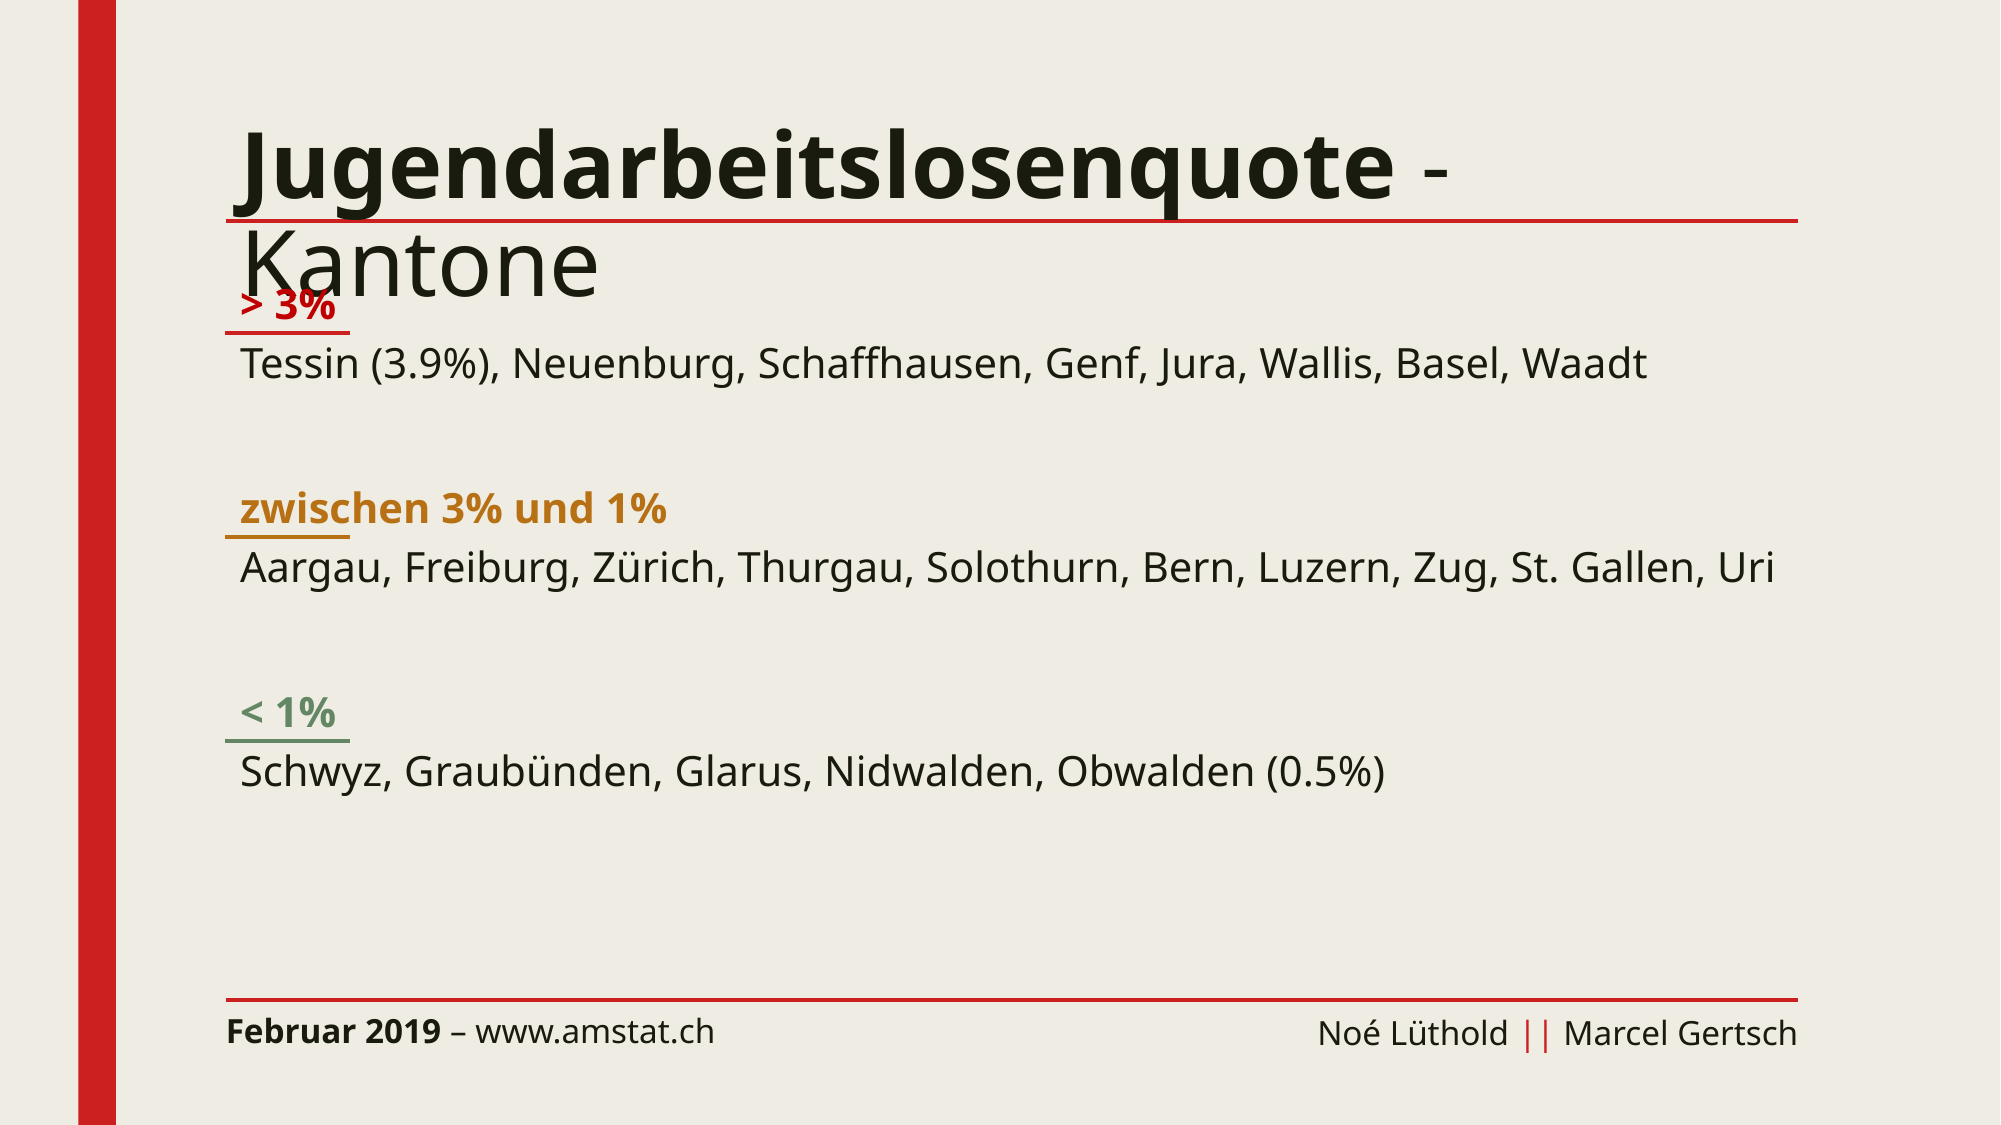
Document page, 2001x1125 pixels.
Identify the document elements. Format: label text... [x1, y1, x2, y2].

text_box [1051, 273, 1924, 962]
text_box Noé Lüthold || Marcel Gertsch [1241, 1008, 1814, 1098]
text_box Februar 2019 – www.amstat.ch [210, 1007, 1786, 1087]
title Jugendarbeitslosenquote - Kantone [225, 112, 1800, 236]
list > 3% Tessin (3.9%), Neuenburg, Schaffhausen, Genf, Jura, Wallis, Basel, Waadt zwischen 3% und 1% Aargau, Freiburg, Zürich, Thurgau, Solothurn, Bern, Luzern, Zug, St. Gallen, Uri < 1% Schwyz, Graubünden, Glarus, Nidwalden, Obwalden (0.5%) [225, 274, 1800, 963]
